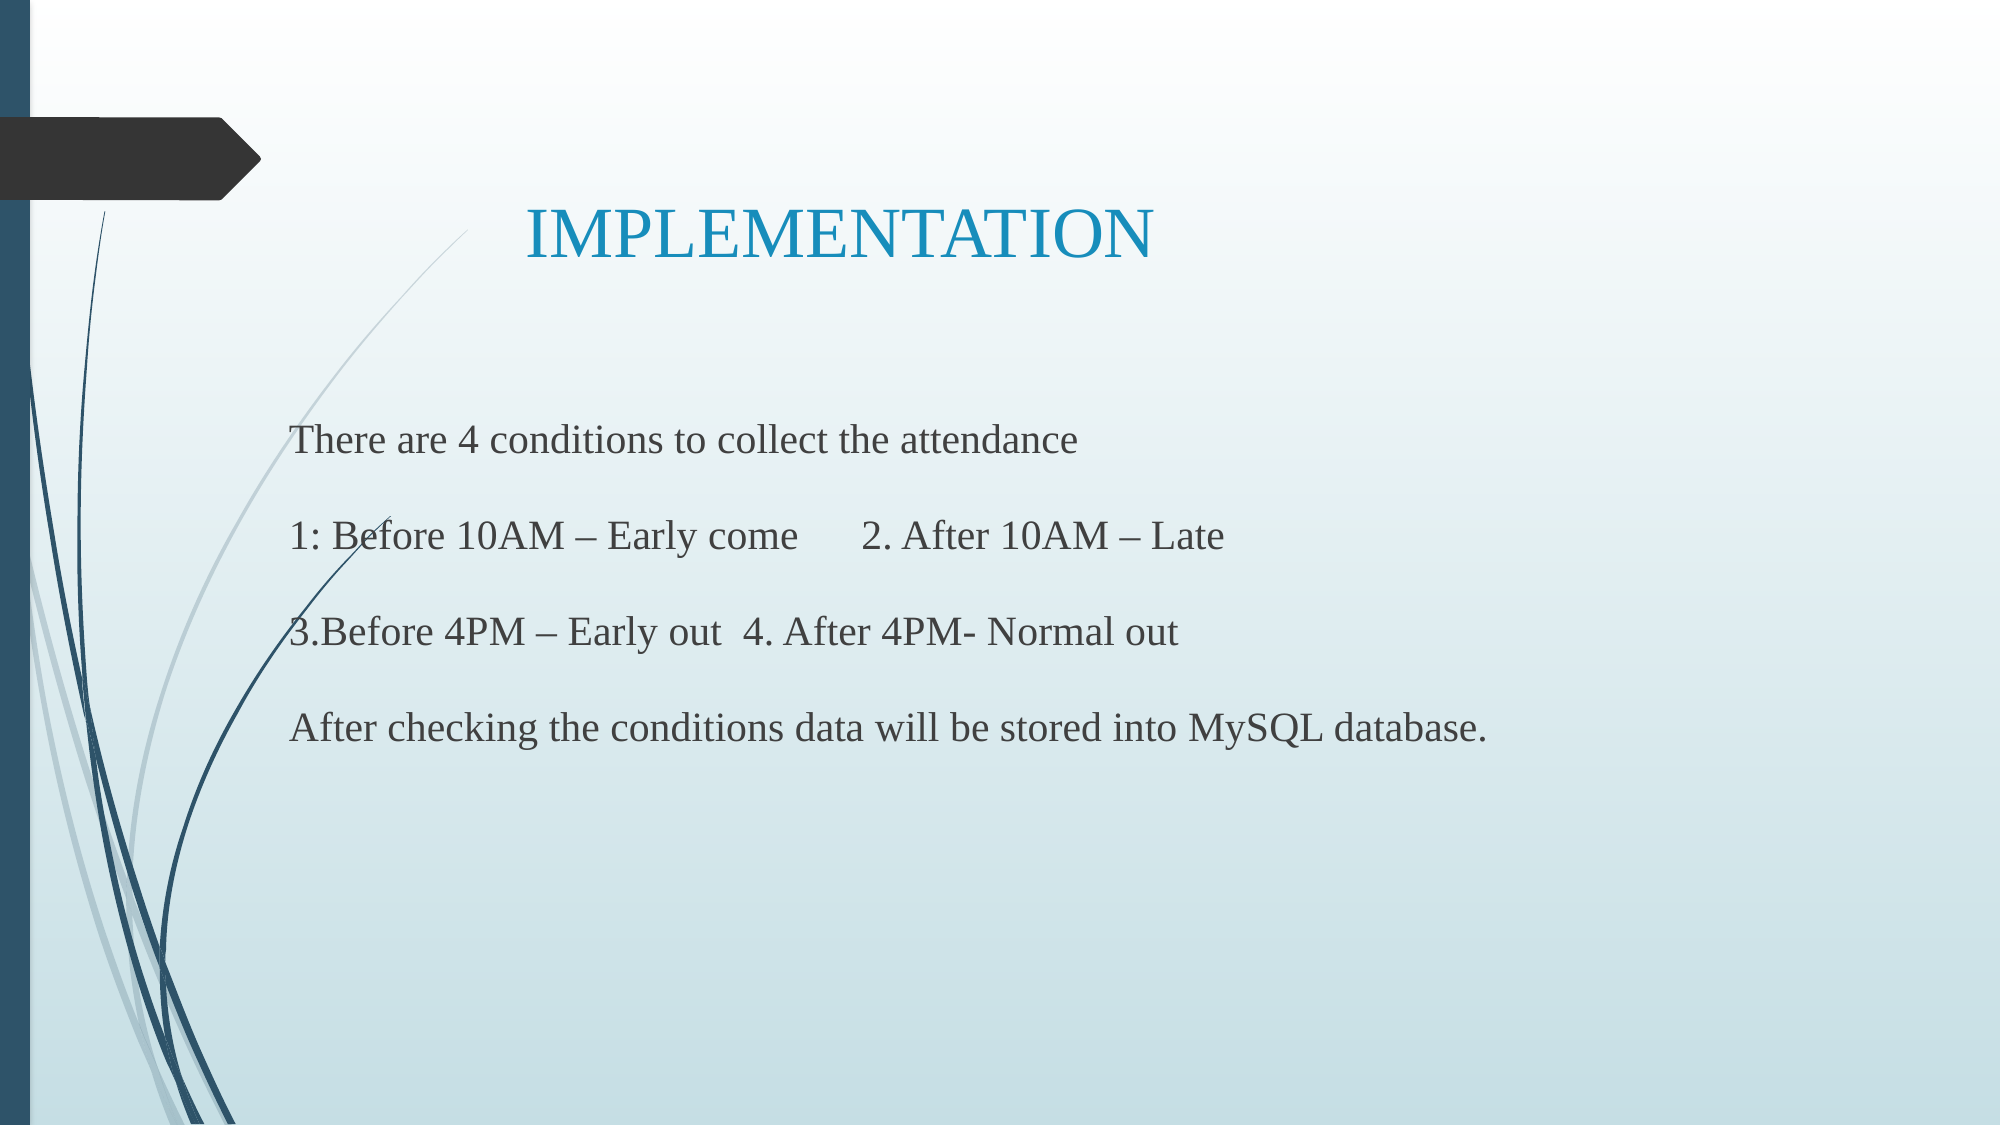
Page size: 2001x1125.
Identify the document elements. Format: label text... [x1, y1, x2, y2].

title IMPLEMENTATION [312, 177, 1370, 280]
list There are 4 conditions to collect the attendance 1: Before 10AM – Early come 2. After 10AM – Late 3.Before 4PM – Early out 4. After 4PM- Normal out After checking the conditions data will be stored into MySQL database. [274, 379, 1652, 919]
